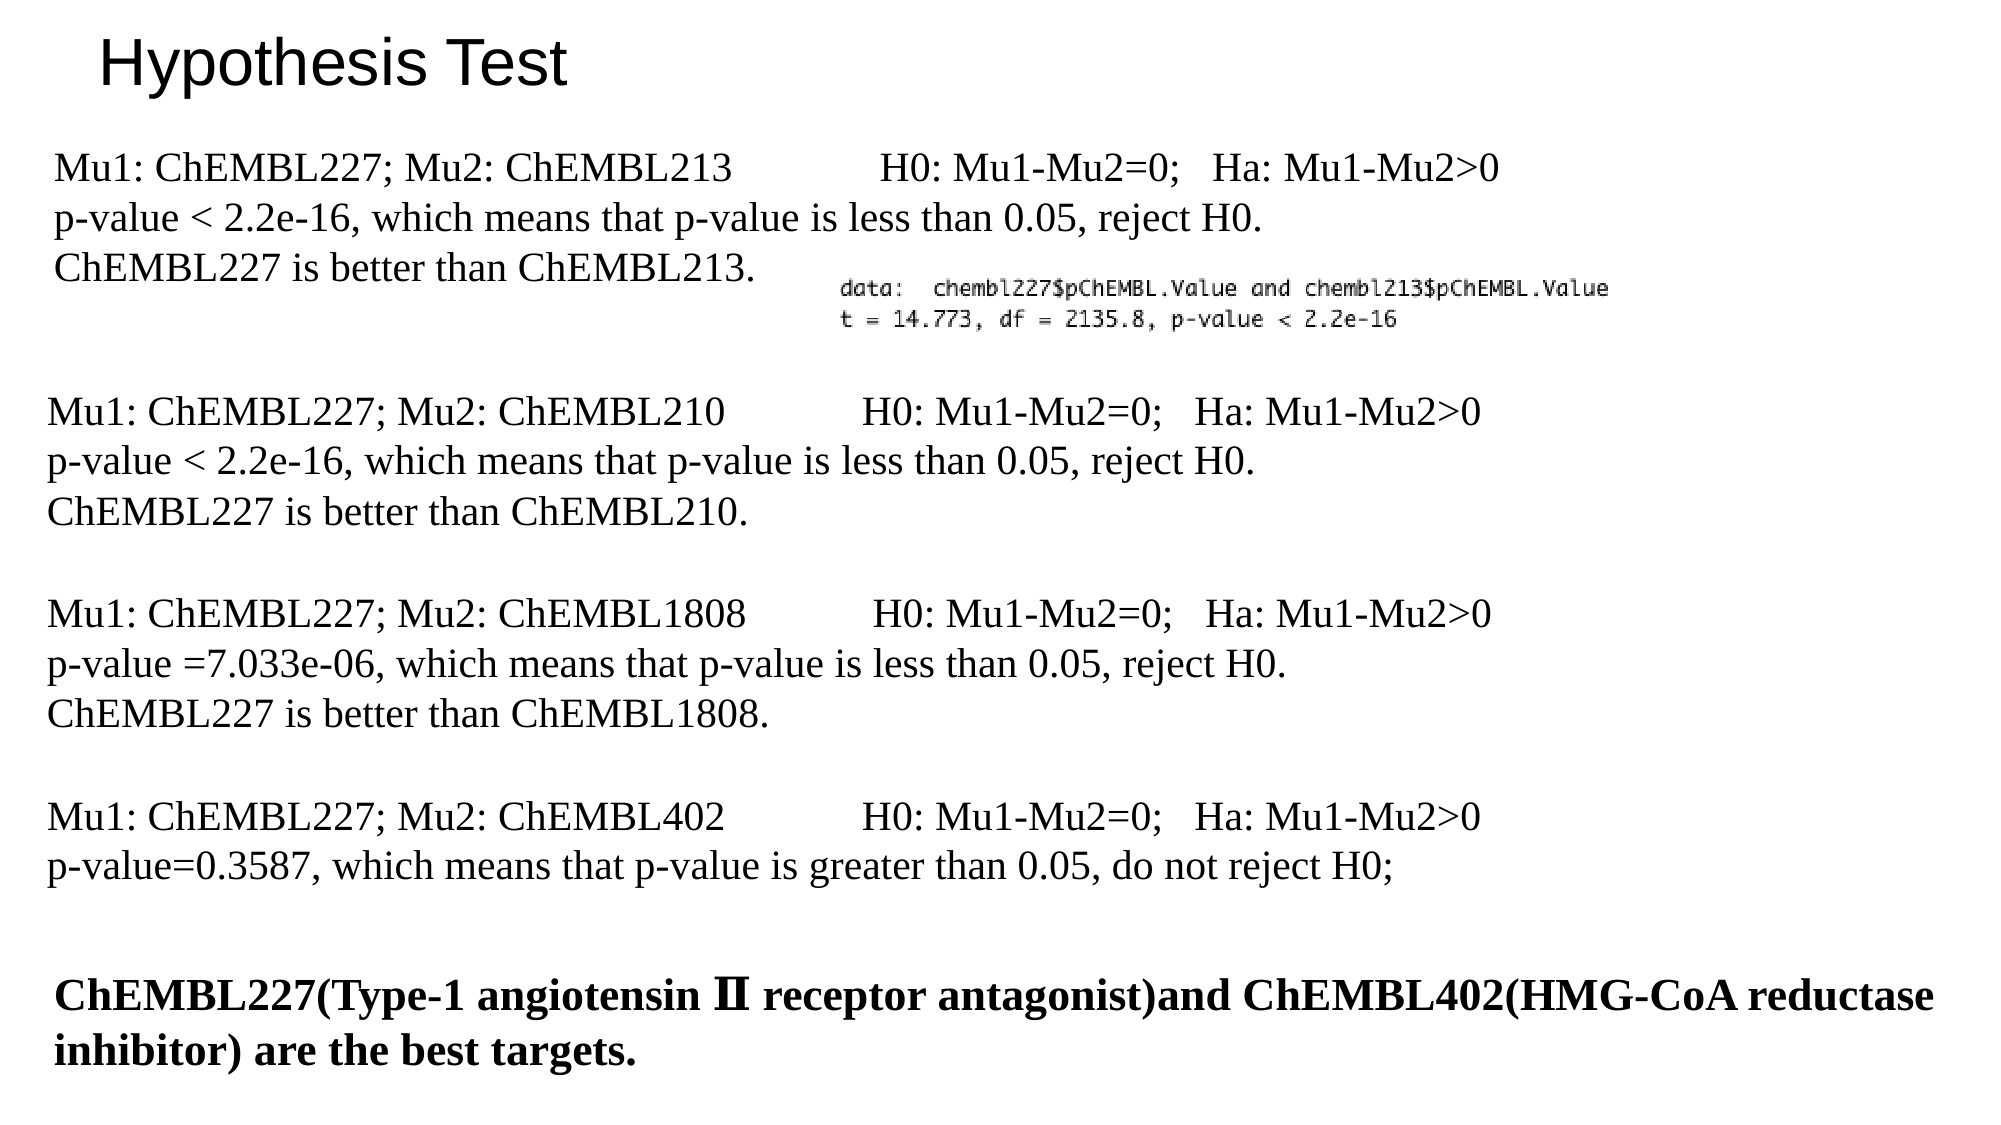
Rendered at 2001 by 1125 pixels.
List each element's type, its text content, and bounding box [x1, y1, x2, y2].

text_box Mu1: ChEMBL227; Mu2: ChEMBL1808 H0: Mu1-Mu2=0; Ha: Mu1-Mu2>0 p-value =7.033e-06, which means that p-value is less than 0.05, reject H0. ChEMBL227 is better than ChEMBL1808. [31, 570, 2000, 786]
text_box ChEMBL227(Type-1 angiotensin Ⅱ receptor antagonist)and ChEMBL402(HMG-CoA reductase inhibitor) are the best targets. [38, 949, 1986, 1090]
text_box Mu1: ChEMBL227; Mu2: ChEMBL210 H0: Mu1-Mu2=0; Ha: Mu1-Mu2>0 p-value < 2.2e-16, which means that p-value is less than 0.05, reject H0. ChEMBL227 is better than ChEMBL210. [31, 368, 1993, 570]
text_box Mu1: ChEMBL227; Mu2: ChEMBL213 H0: Mu1-Mu2=0; Ha: Mu1-Mu2>0 p-value < 2.2e-16, which means that p-value is less than 0.05, reject H0. ChEMBL227 is better than ChEMBL213. [38, 124, 1986, 368]
text_box Mu1: ChEMBL227; Mu2: ChEMBL402 H0: Mu1-Mu2=0; Ha: Mu1-Mu2>0 p-value=0.3587, which means that p-value is greater than 0.05, do not reject H0; [31, 773, 1954, 989]
text_box Hypothesis Test [84, 16, 1856, 124]
picture [830, 247, 1830, 339]
